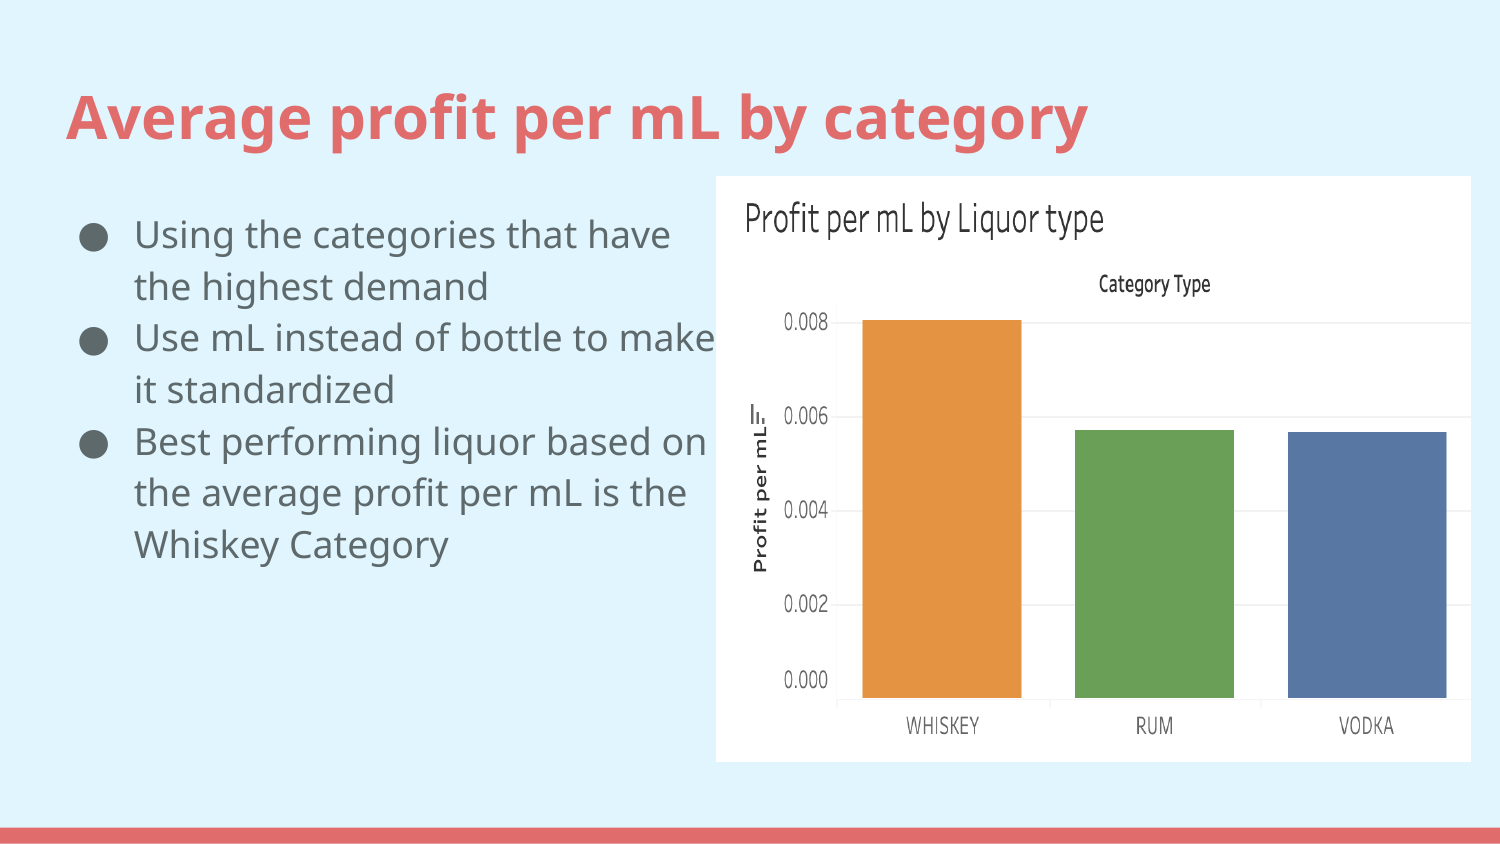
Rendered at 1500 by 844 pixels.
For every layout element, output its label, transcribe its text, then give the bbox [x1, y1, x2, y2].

title Average profit per mL by category [51, 64, 1449, 167]
list Using the categories that have the highest demand Use mL instead of bottle to make it standardized Best performing liquor based on the average profit per mL is the Whiskey Category [43, 189, 711, 750]
picture [716, 176, 1471, 763]
